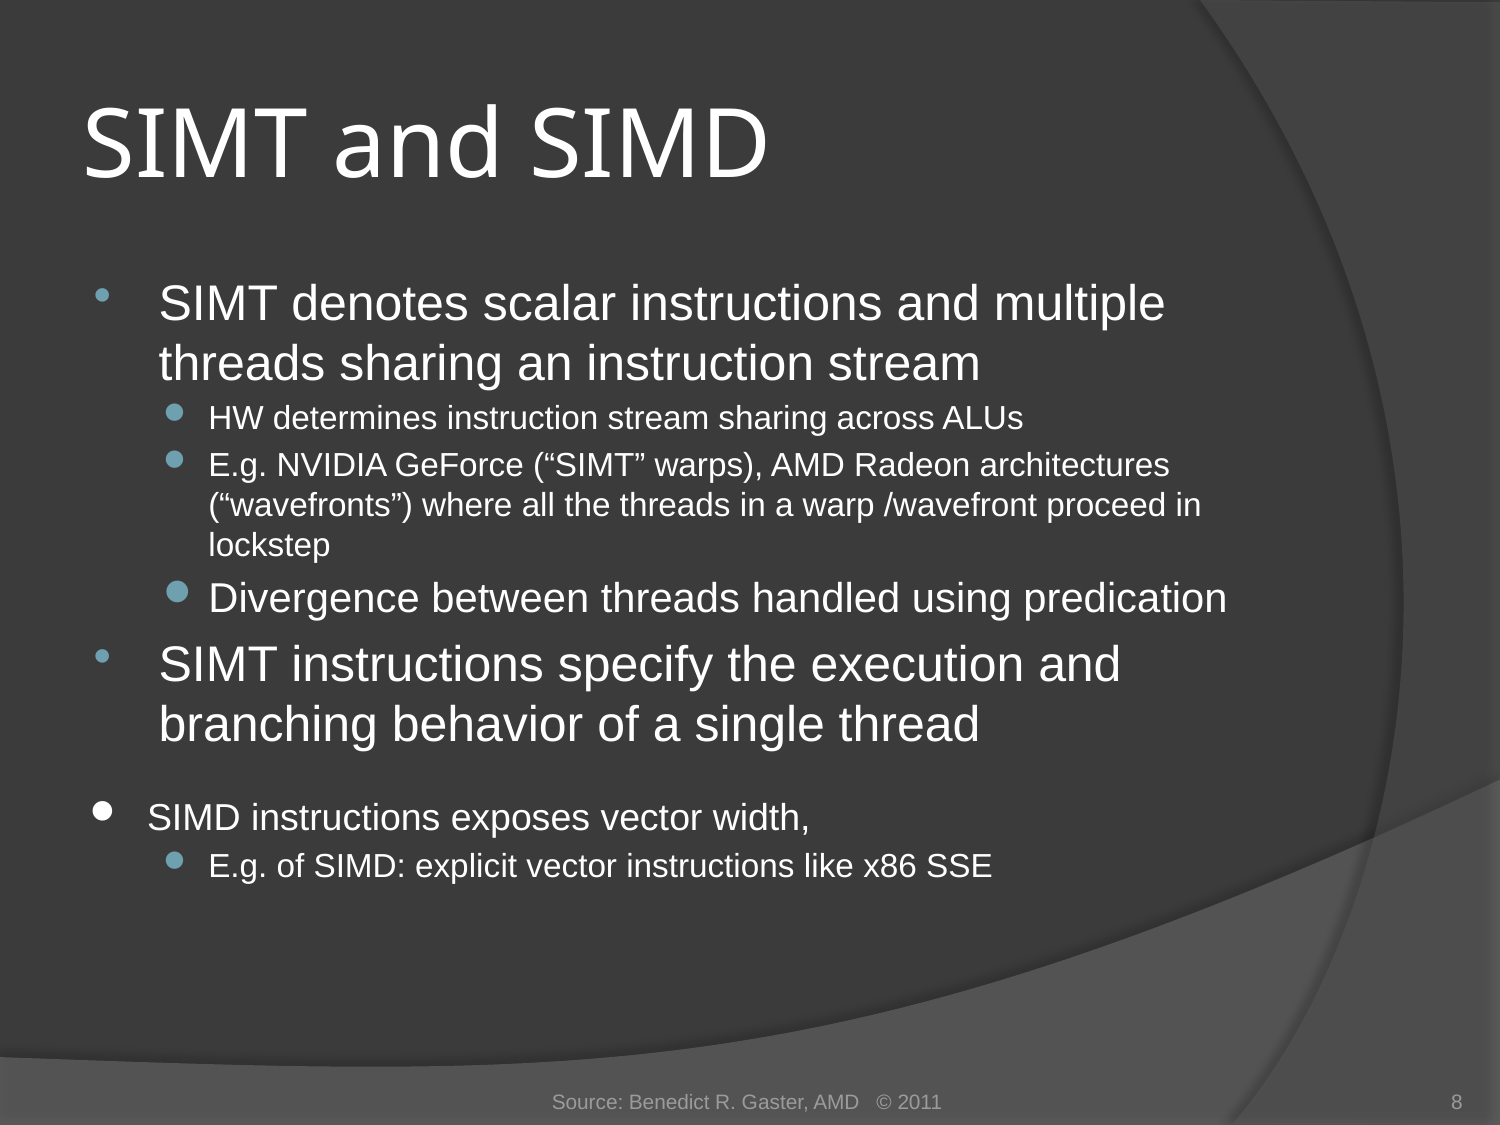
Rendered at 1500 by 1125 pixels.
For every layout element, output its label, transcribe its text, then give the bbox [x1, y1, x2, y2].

slide_number 8 [1337, 1053, 1463, 1114]
list SIMT denotes scalar instructions and multiple threads sharing an instruction stream HW determines instruction stream sharing across ALUs E.g. NVIDIA GeForce (“SIMT” warps), AMD Radeon architectures (“wavefronts”) where all the threads in a warp /wavefront proceed in lockstep Divergence between threads handled using predication SIMT instructions specify the execution and branching behavior of a single thread SIMD instructions exposes vector width, E.g. of SIMD: explicit vector instructions like x86 SSE [75, 262, 1300, 1005]
title SIMT and SIMD [75, 45, 1300, 233]
footer Source: Benedict R. Gaster, AMD © 2011 [512, 1053, 988, 1114]
